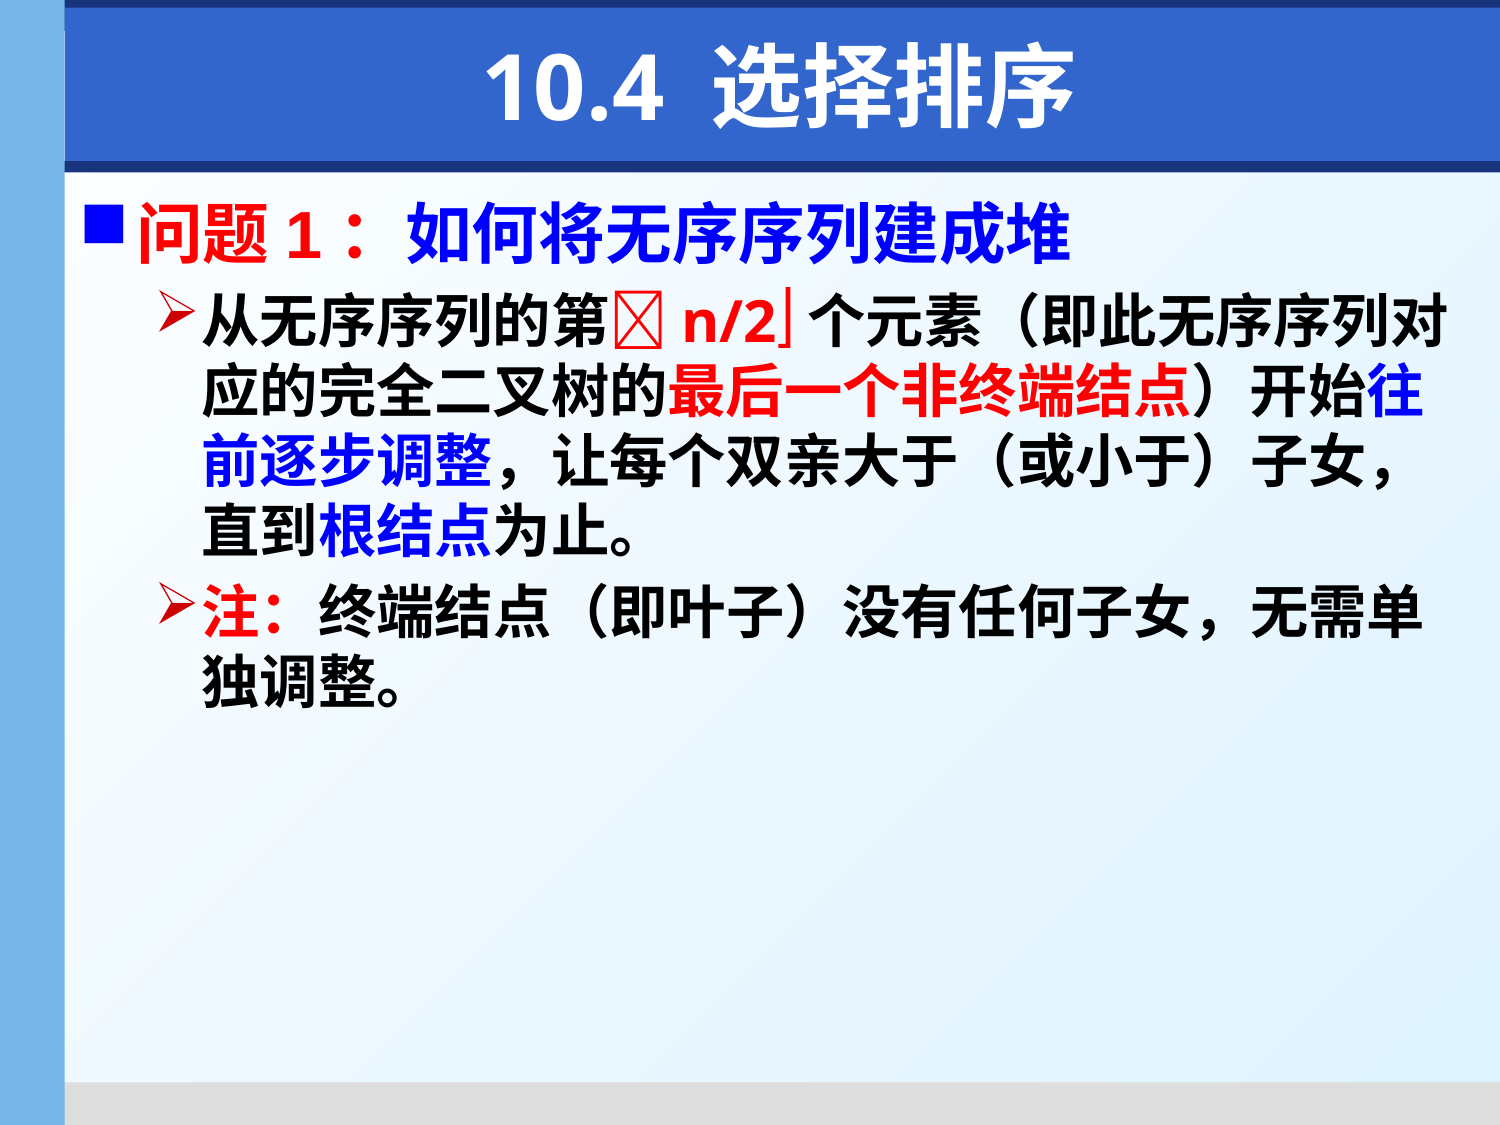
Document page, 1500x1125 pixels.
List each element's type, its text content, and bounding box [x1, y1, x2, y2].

list 问题1：如何将无序序列建成堆 从无序序列的第n/2个元素（即此无序序列对应的完全二叉树的最后一个非终端结点）开始往前逐步调整，让每个双亲大于（或小于）子女，直到根结点为止。 注：终端结点（即叶子）没有任何子女，无需单独调整。 [64, 184, 1471, 1071]
title 10.4 选择排序 [88, 19, 1471, 149]
